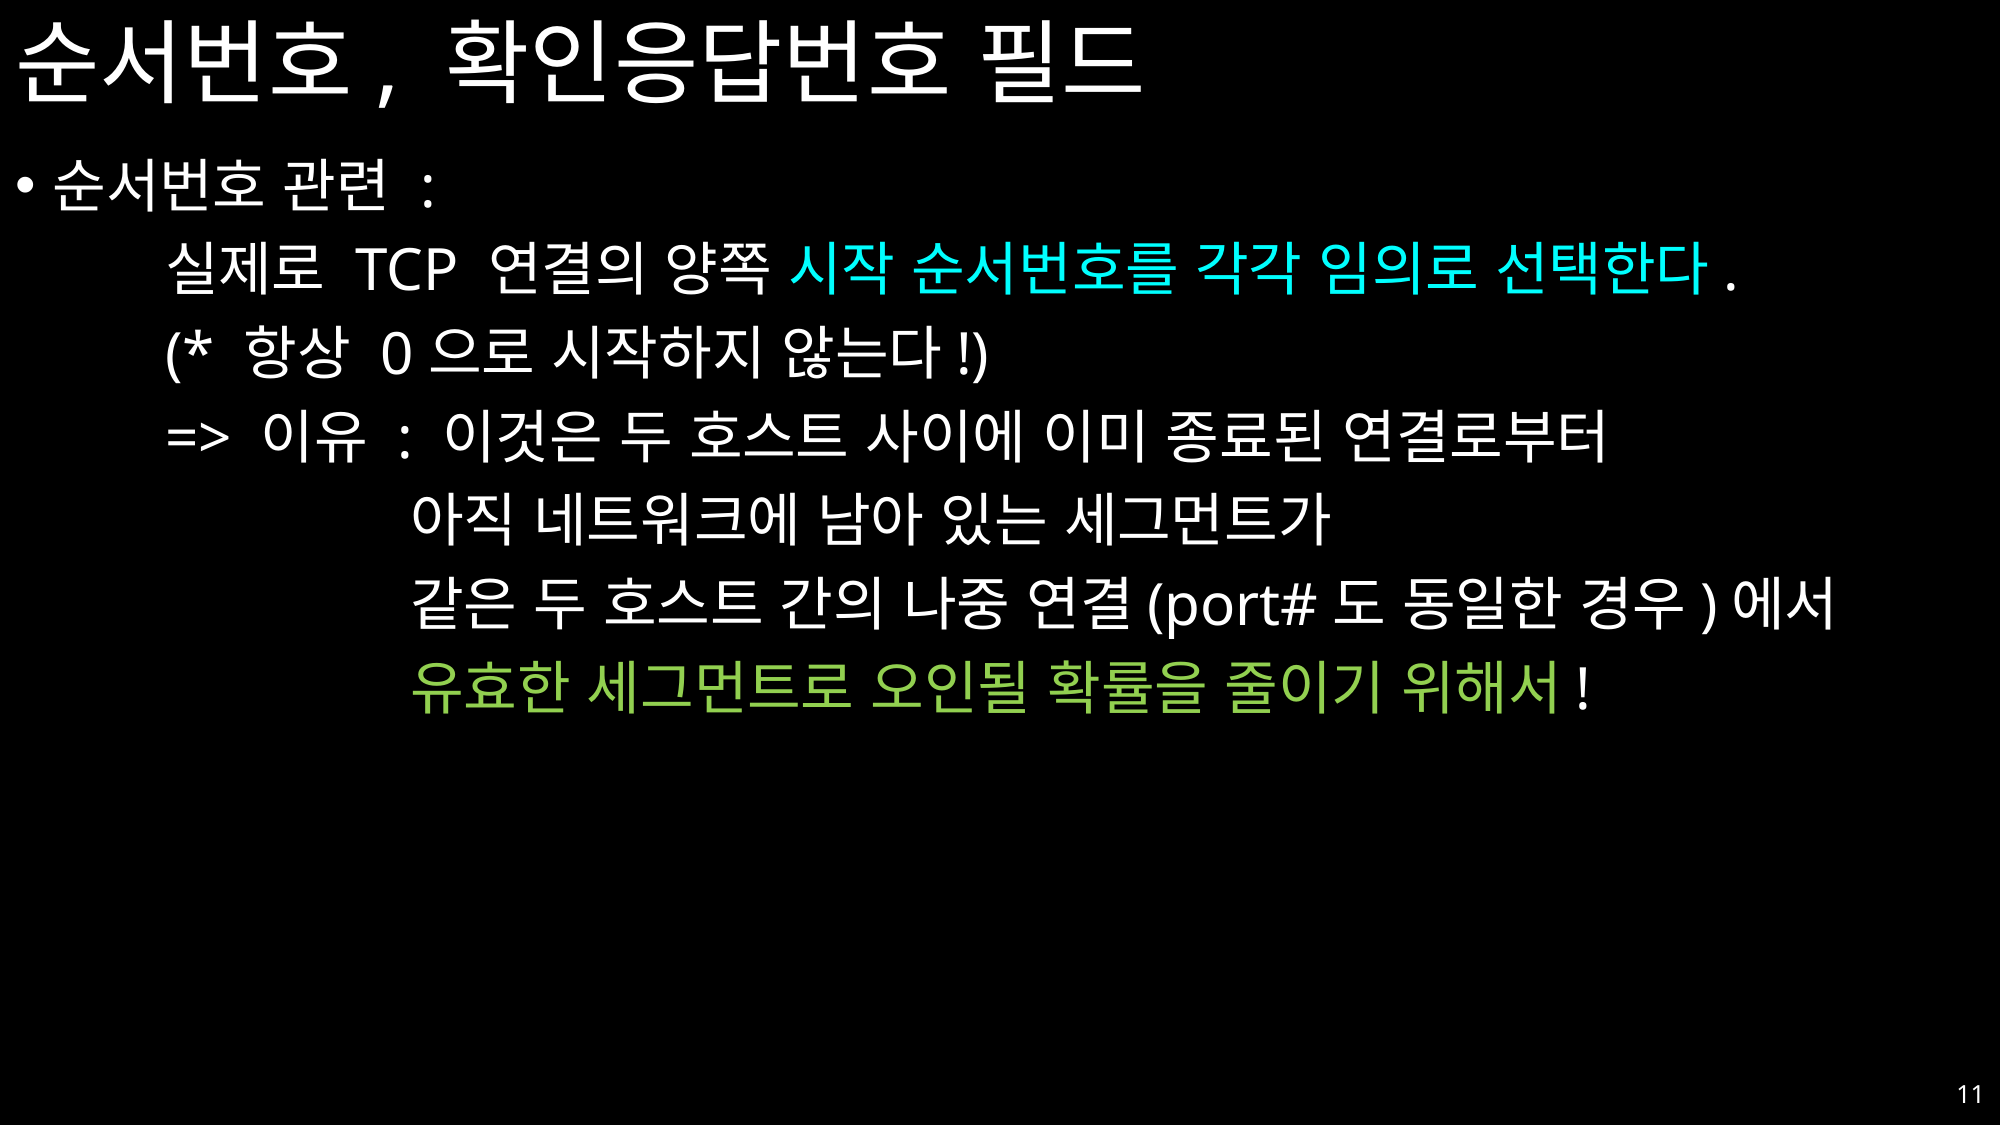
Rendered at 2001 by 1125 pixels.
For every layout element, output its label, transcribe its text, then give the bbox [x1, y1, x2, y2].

slide_number 11 [1550, 1065, 2000, 1125]
list 순서번호 관련 : 실제로 TCP 연결의 양쪽 시작 순서번호를 각각 임의로 선택한다. (* 항상 0으로 시작하지 않는다!) => 이유 : 이것은 두 호스트 사이에 이미 종료된 연결로부터 아직 네트워크에 남아 있는 세그먼트가 같은 두 호스트 간의 나중 연결(port#도 동일한 경우)에서 유효한 세그먼트로 오인될 확률을 줄이기 위해서! [0, 149, 2000, 759]
title 순서번호, 확인응답번호 필드 [0, 0, 2000, 135]
